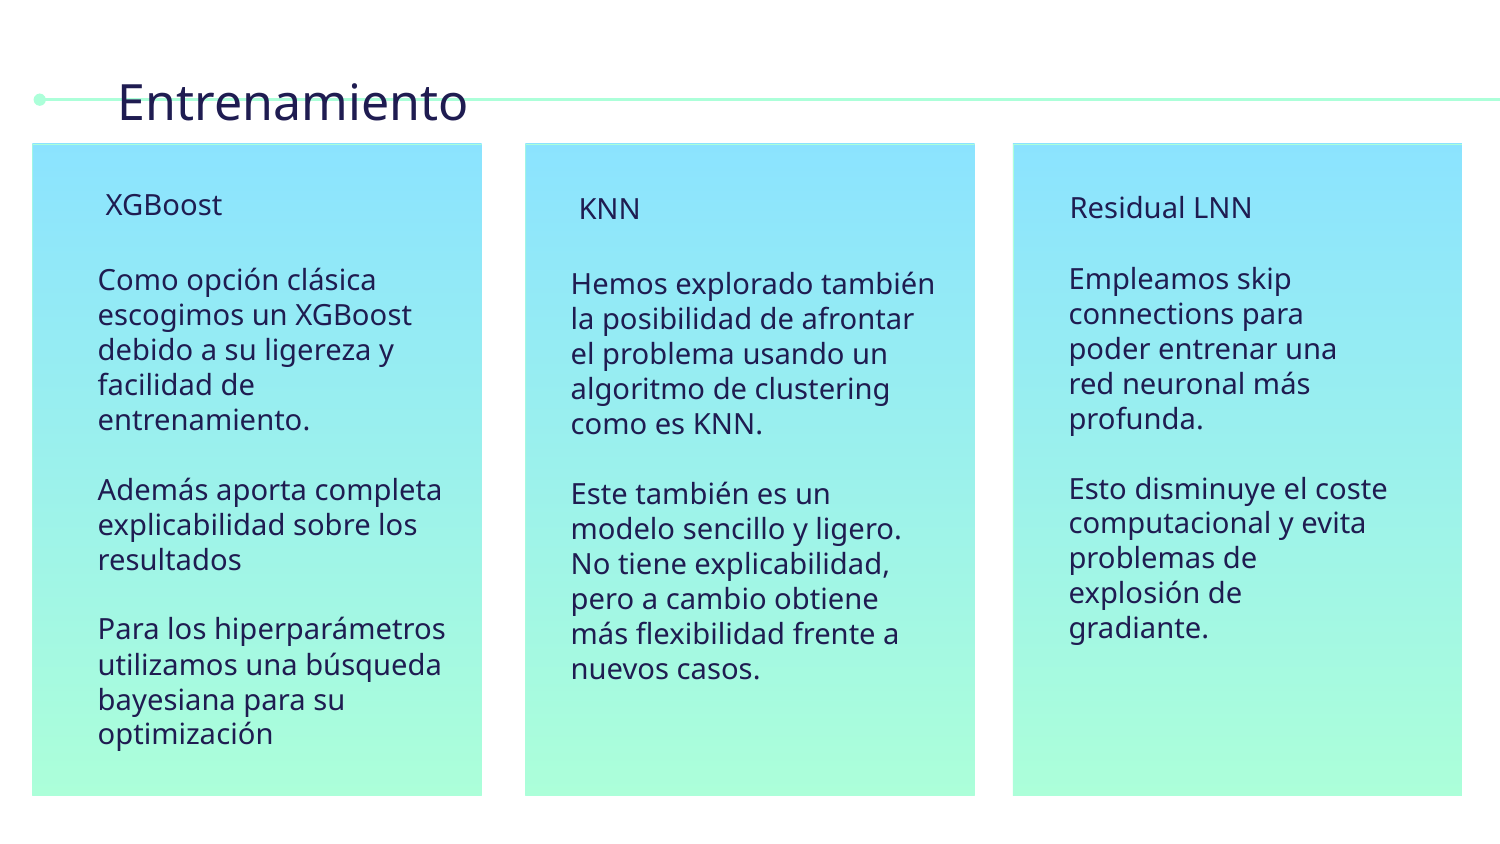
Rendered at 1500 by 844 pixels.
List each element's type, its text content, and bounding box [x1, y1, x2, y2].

list Como opción clásica escogimos un XGBoost debido a su ligereza y facilidad de entrenamiento. Además aporta completa explicabilidad sobre los resultados Para los hiperparámetros utilizamos una búsqueda bayesiana para su optimización [59, 246, 482, 778]
title Entrenamiento [102, 55, 1101, 144]
text_box [525, 143, 975, 796]
text_box Residual LNN [1054, 174, 1441, 237]
text_box [1012, 143, 1462, 796]
text_box Empleamos skip connections para poder entrenar una red neuronal más profunda. Esto disminuye el coste computacional y evita problemas de explosión de gradiante. [1030, 245, 1404, 689]
title XGBoost [90, 171, 392, 229]
text_box Hemos explorado también la posibilidad de afrontar el problema usando un algoritmo de clustering como es KNN. Este también es un modelo sencillo y ligero. No tiene explicabilidad, pero a cambio obtiene más flexibilidad frente a nuevos casos. [532, 250, 955, 782]
text_box [32, 143, 482, 796]
text_box KNN [563, 175, 865, 233]
